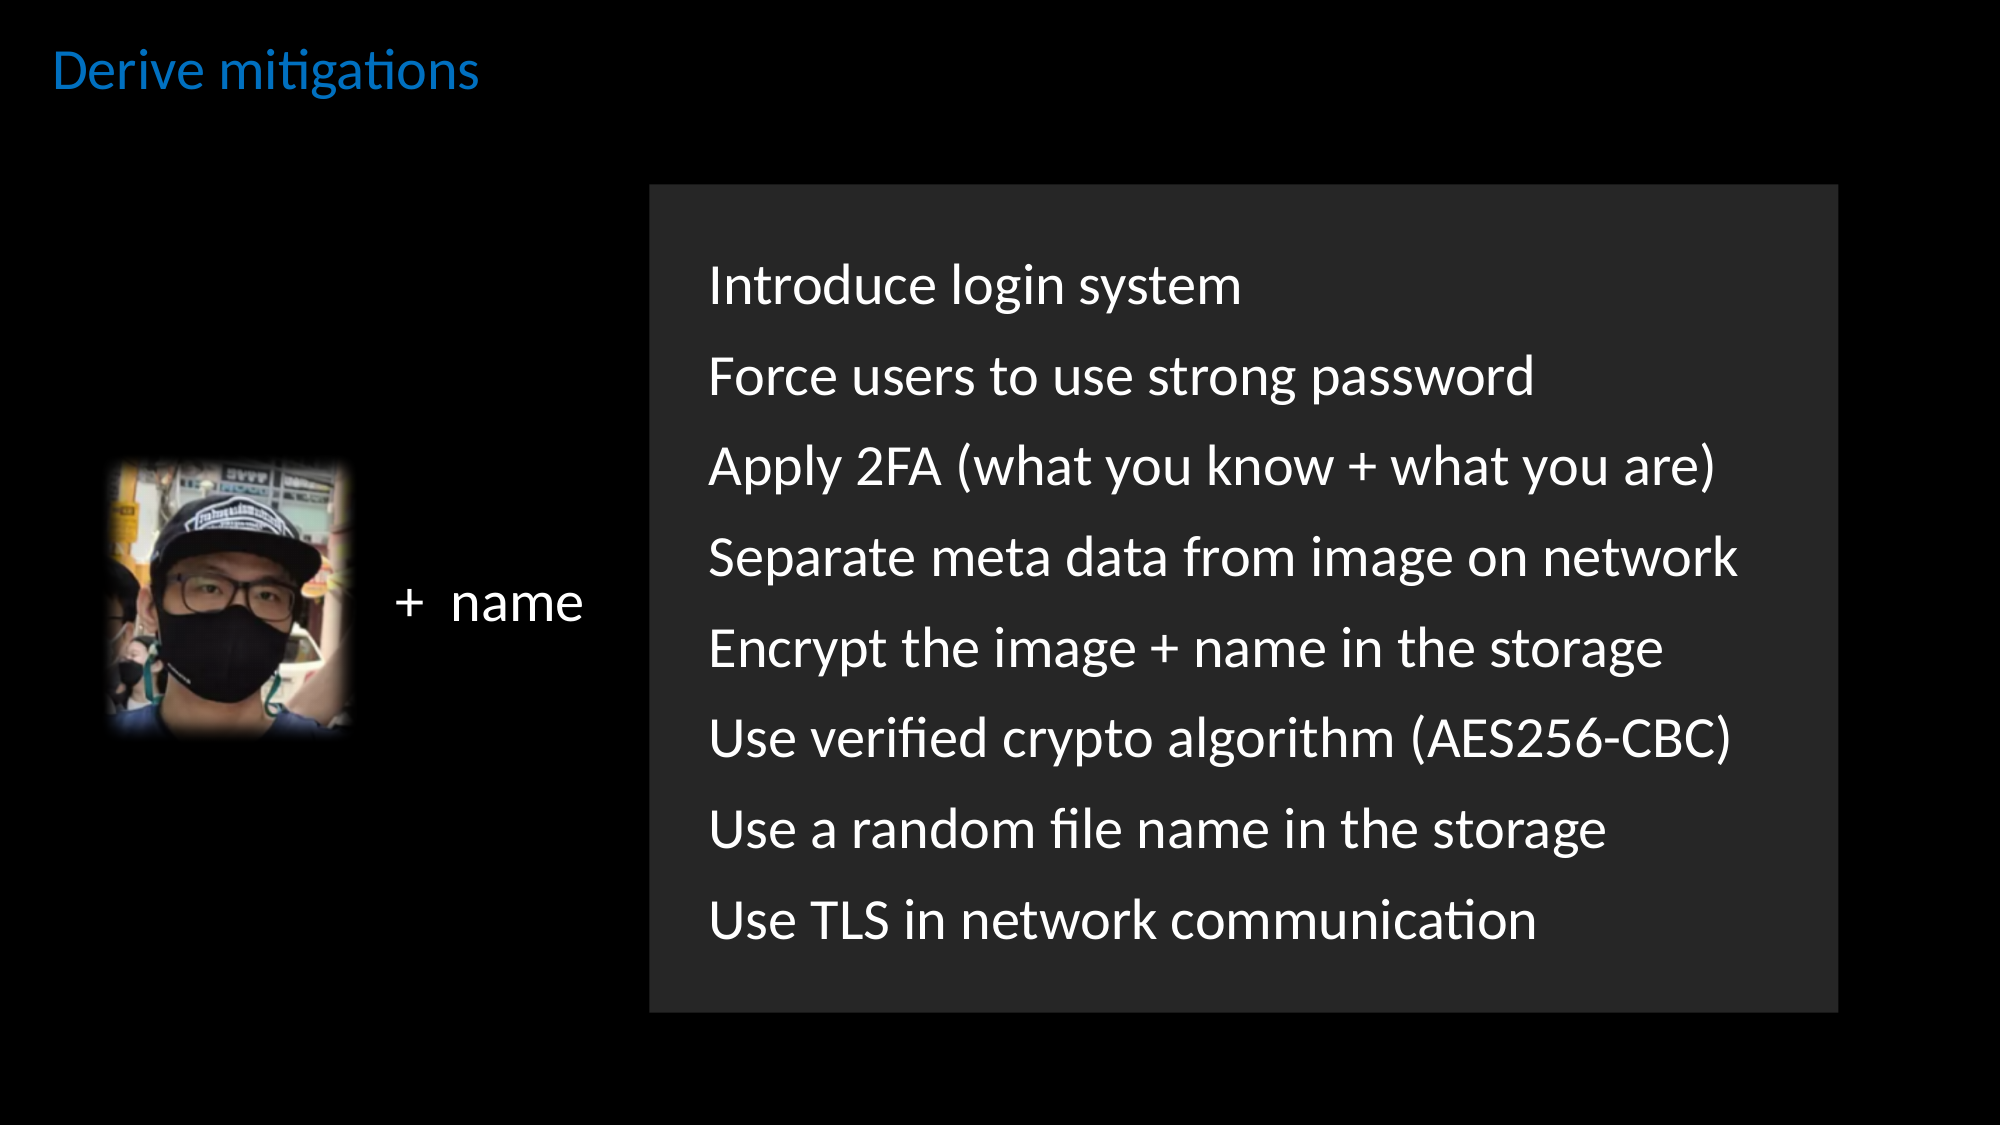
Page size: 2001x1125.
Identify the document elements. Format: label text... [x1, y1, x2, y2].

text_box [99, 452, 622, 745]
list Derive mitigations [37, 24, 1374, 128]
text_box Introduce login system Force users to use strong password Apply 2FA (what you know + what you are) Separate meta data from image on network Encrypt the image + name in the storage Use verified crypto algorithm (AES256-CBC) Use a random file name in the storage Use TLS in network communication [649, 184, 1839, 1013]
